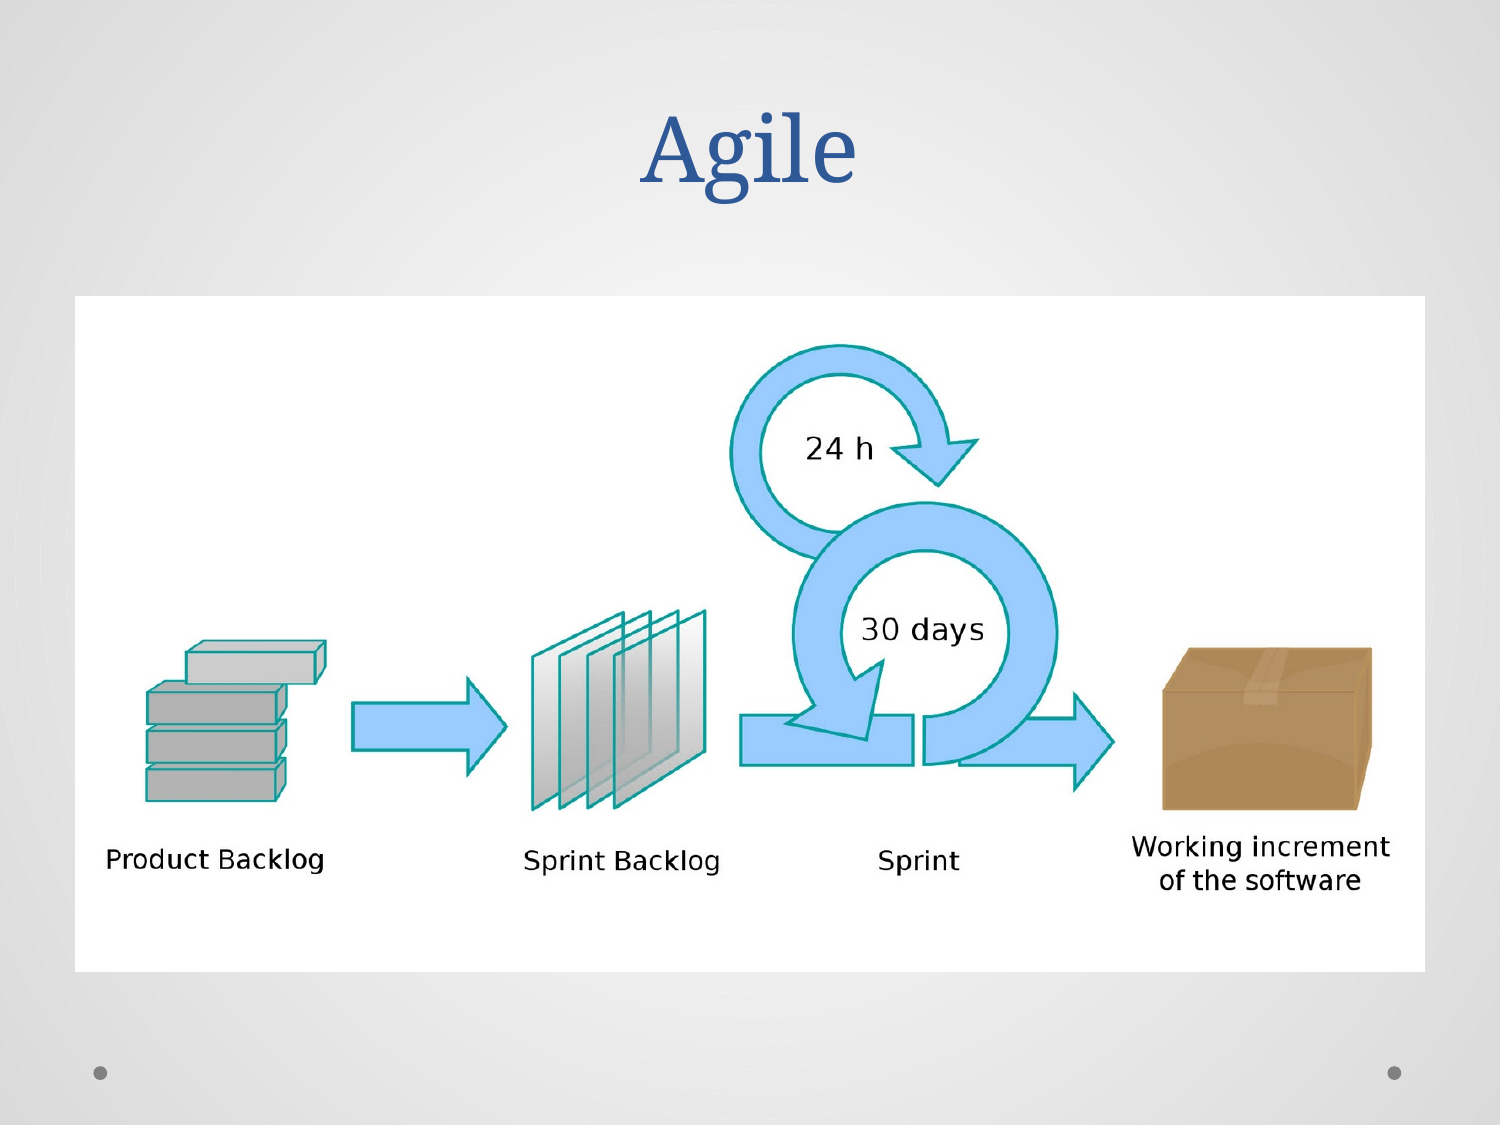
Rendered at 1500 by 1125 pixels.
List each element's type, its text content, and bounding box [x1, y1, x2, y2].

title Agile [75, 0, 1425, 209]
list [74, 295, 1426, 972]
